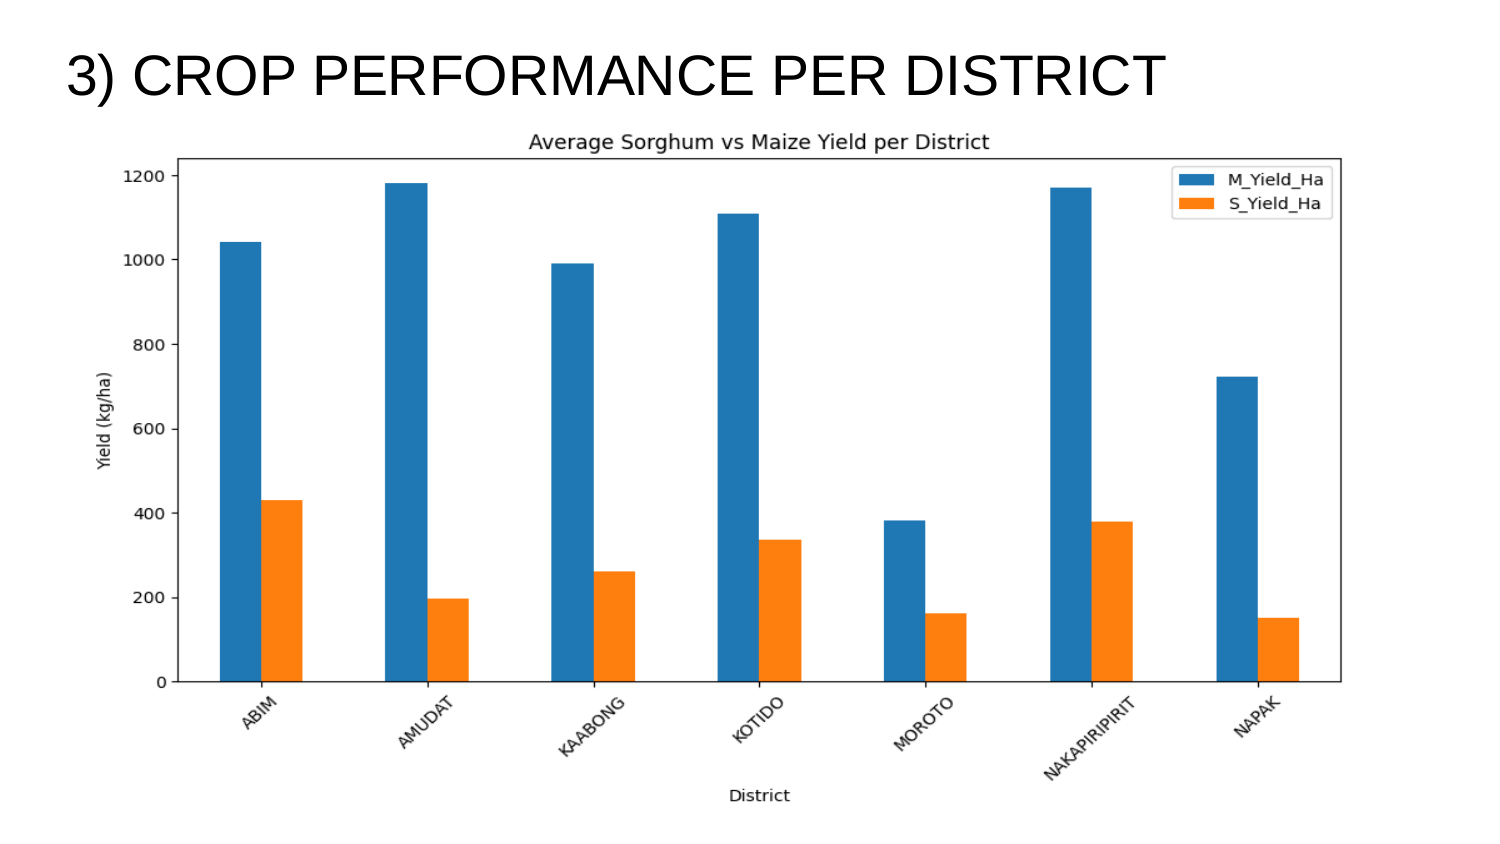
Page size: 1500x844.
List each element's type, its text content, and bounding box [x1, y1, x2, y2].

picture [85, 122, 1353, 817]
title 3) CROP PERFORMANCE PER DISTRICT [51, 28, 1449, 123]
